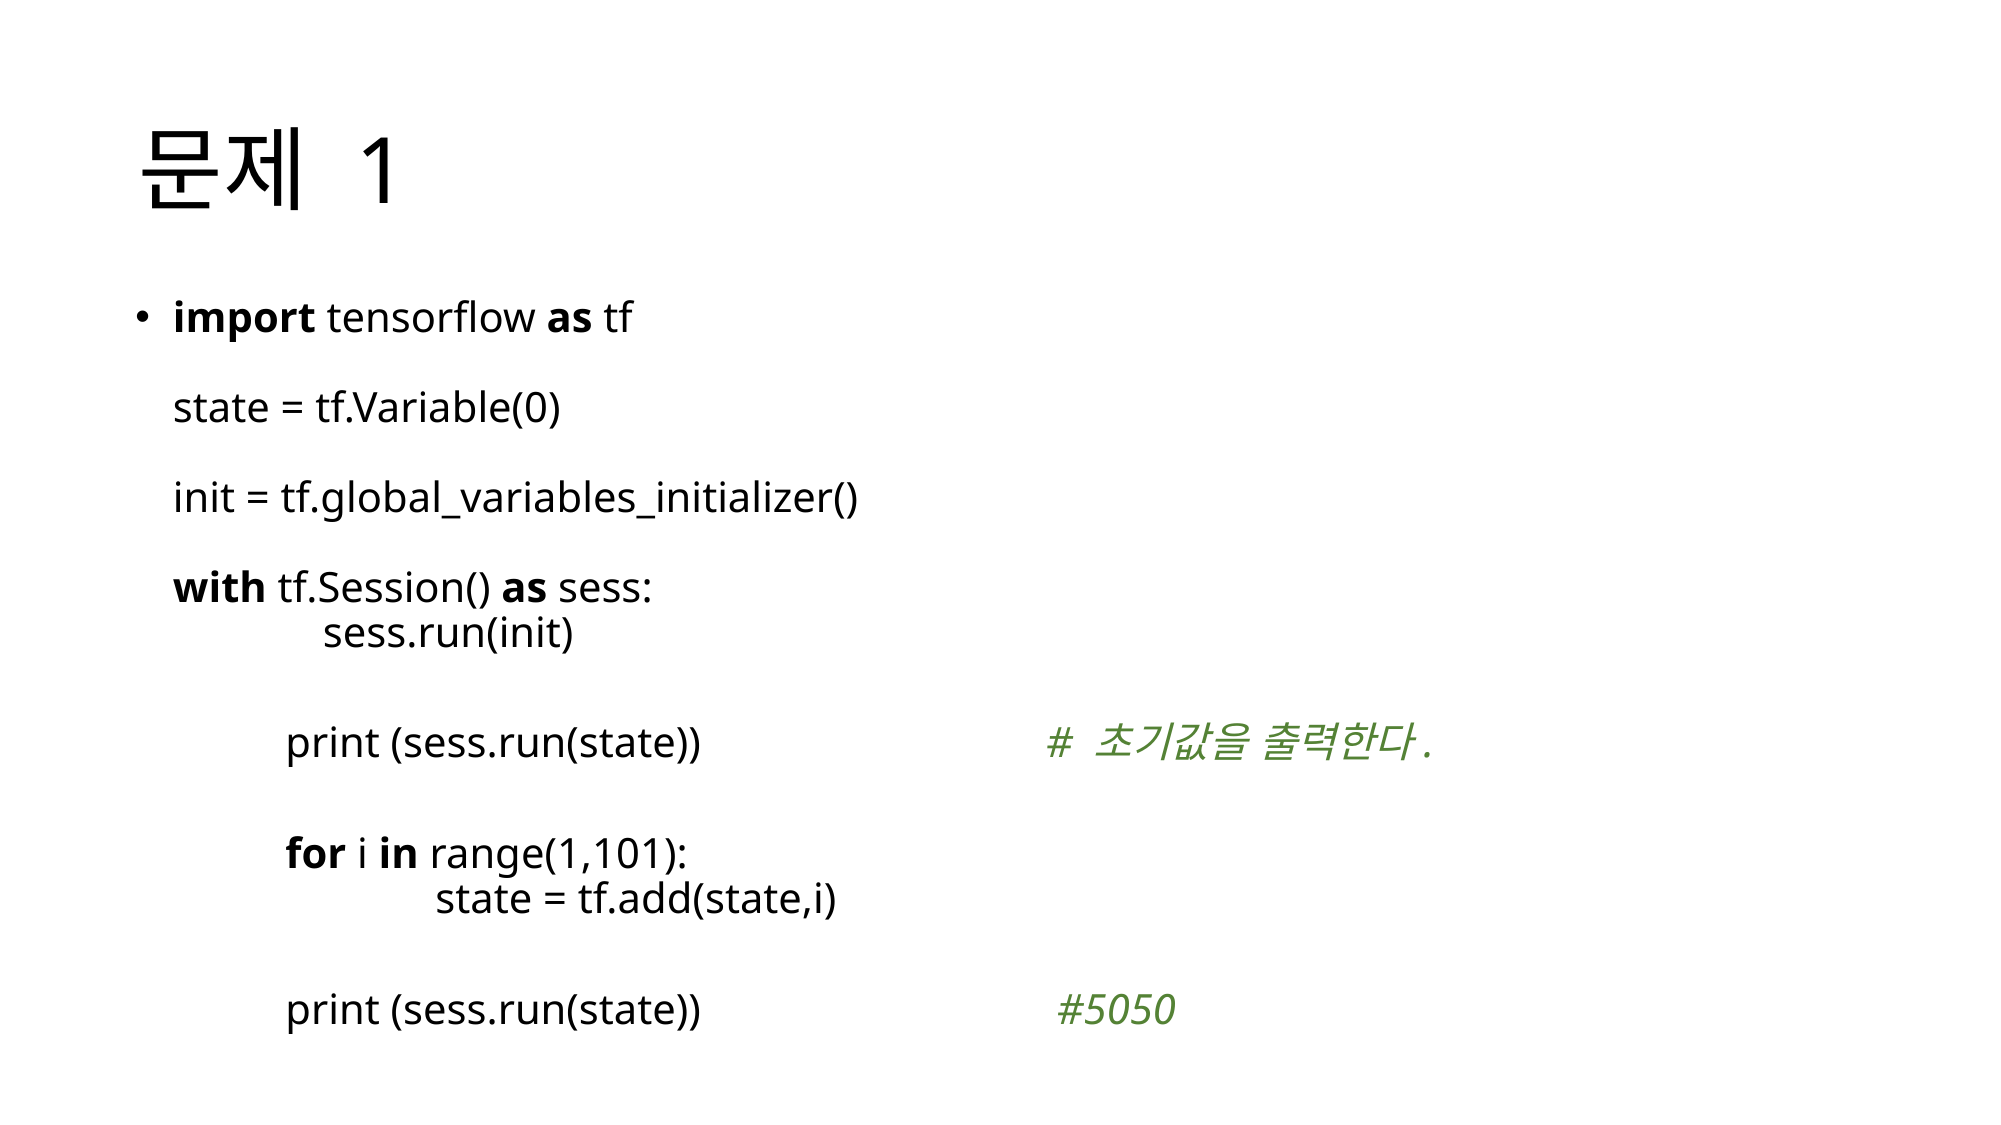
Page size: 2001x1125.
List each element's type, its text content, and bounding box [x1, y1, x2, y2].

title 문제 1 [123, 65, 1849, 283]
list import tensorflow as tf state = tf.Variable(0) init = tf.global_variables_initializer() with tf.Session() as sess: sess.run(init) print (sess.run(state)) # 초기값을 출력한다. for i in range(1,101): state = tf.add(state,i) print (sess.run(state)) #5050 [120, 288, 1846, 1003]
